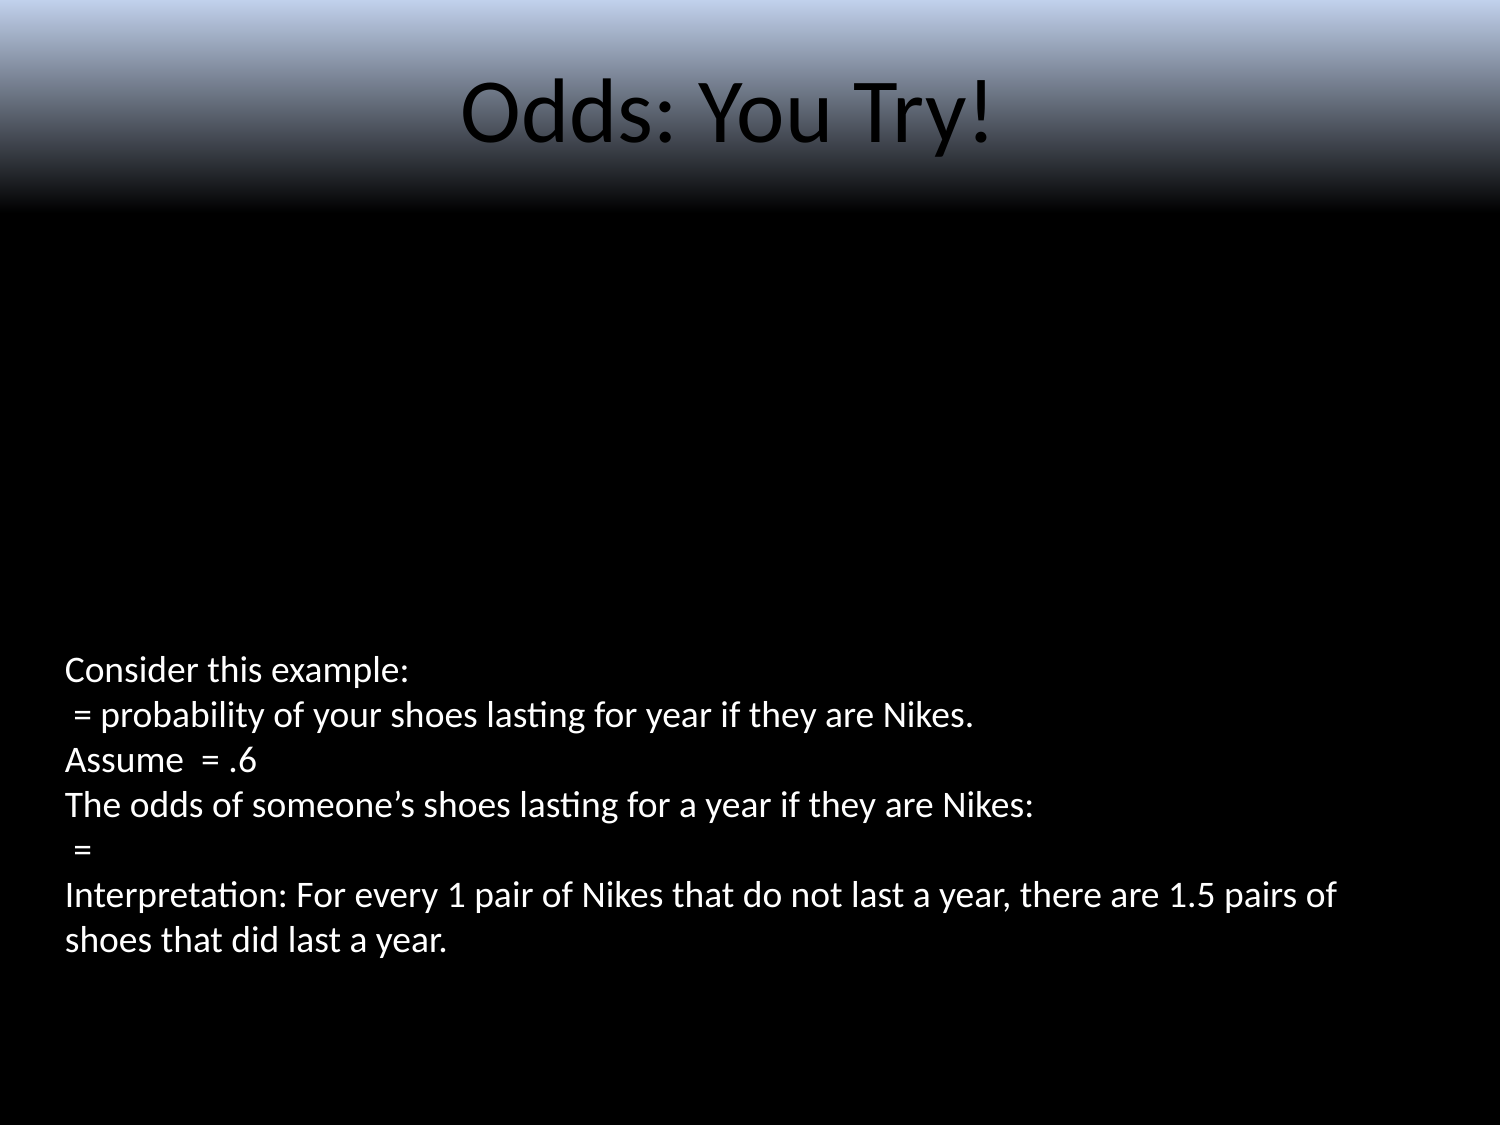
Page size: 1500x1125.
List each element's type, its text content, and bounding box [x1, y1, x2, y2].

title Odds: You Try! [75, 12, 1425, 200]
